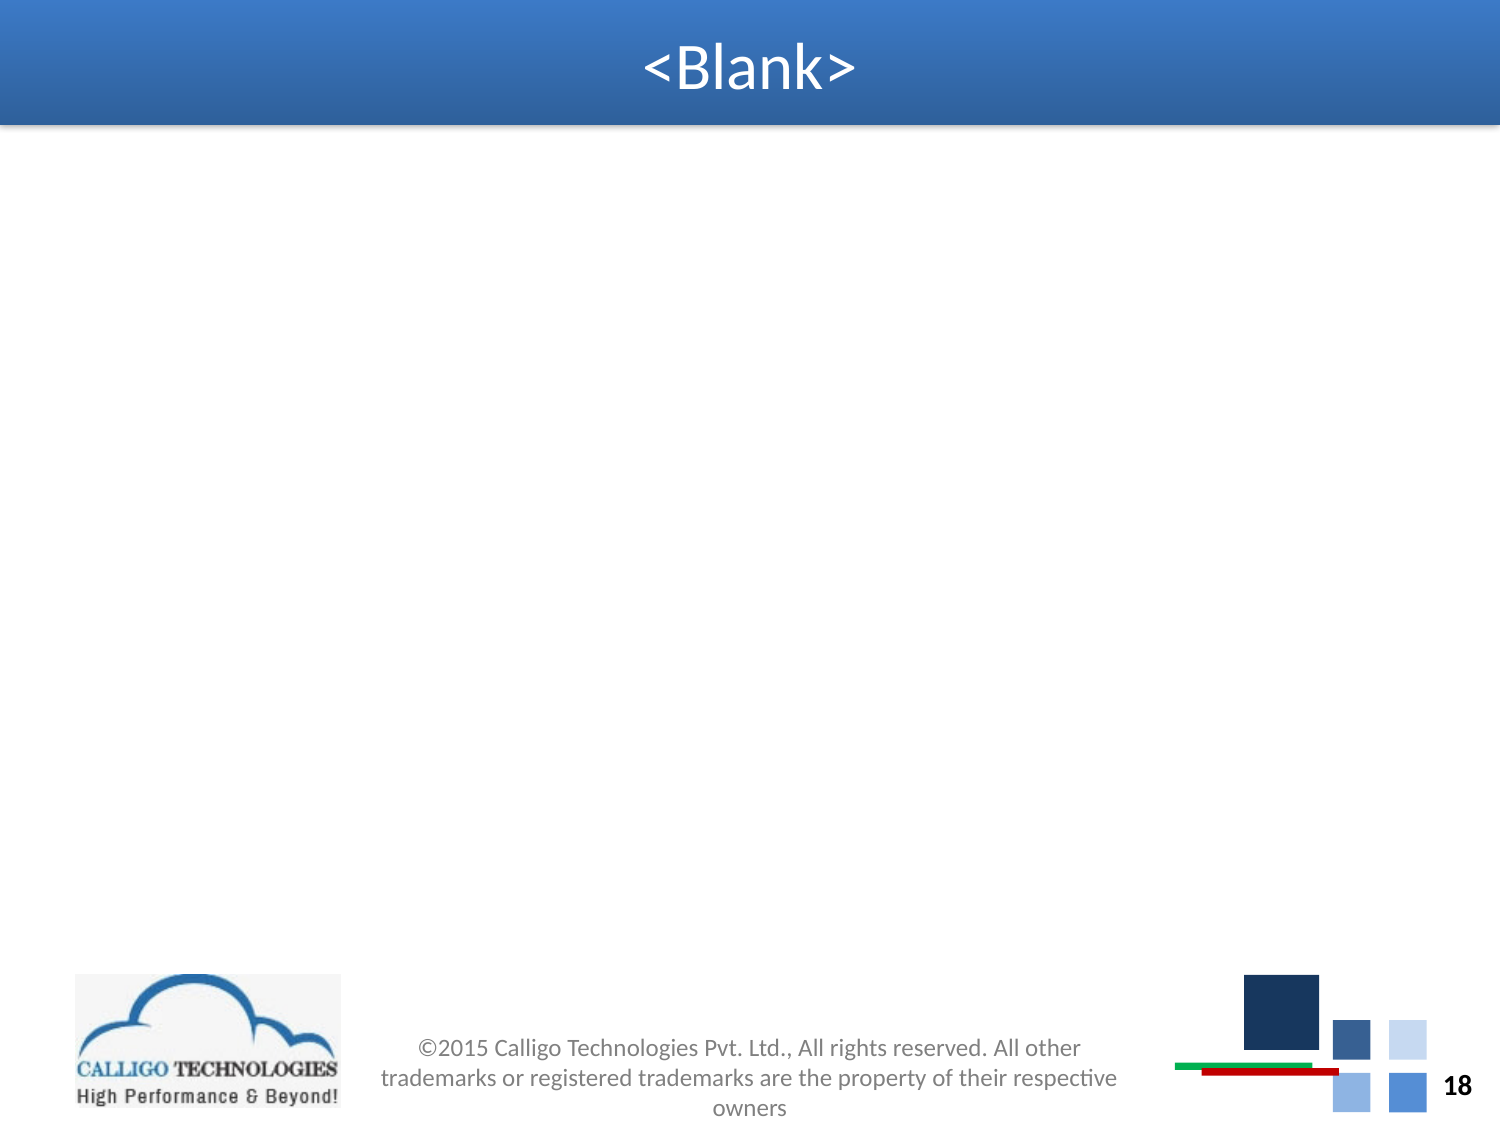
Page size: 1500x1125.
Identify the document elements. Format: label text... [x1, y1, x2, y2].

slide_number 18 [1137, 1054, 1488, 1114]
picture [75, 974, 341, 1108]
title <Blank> [0, 0, 1500, 125]
